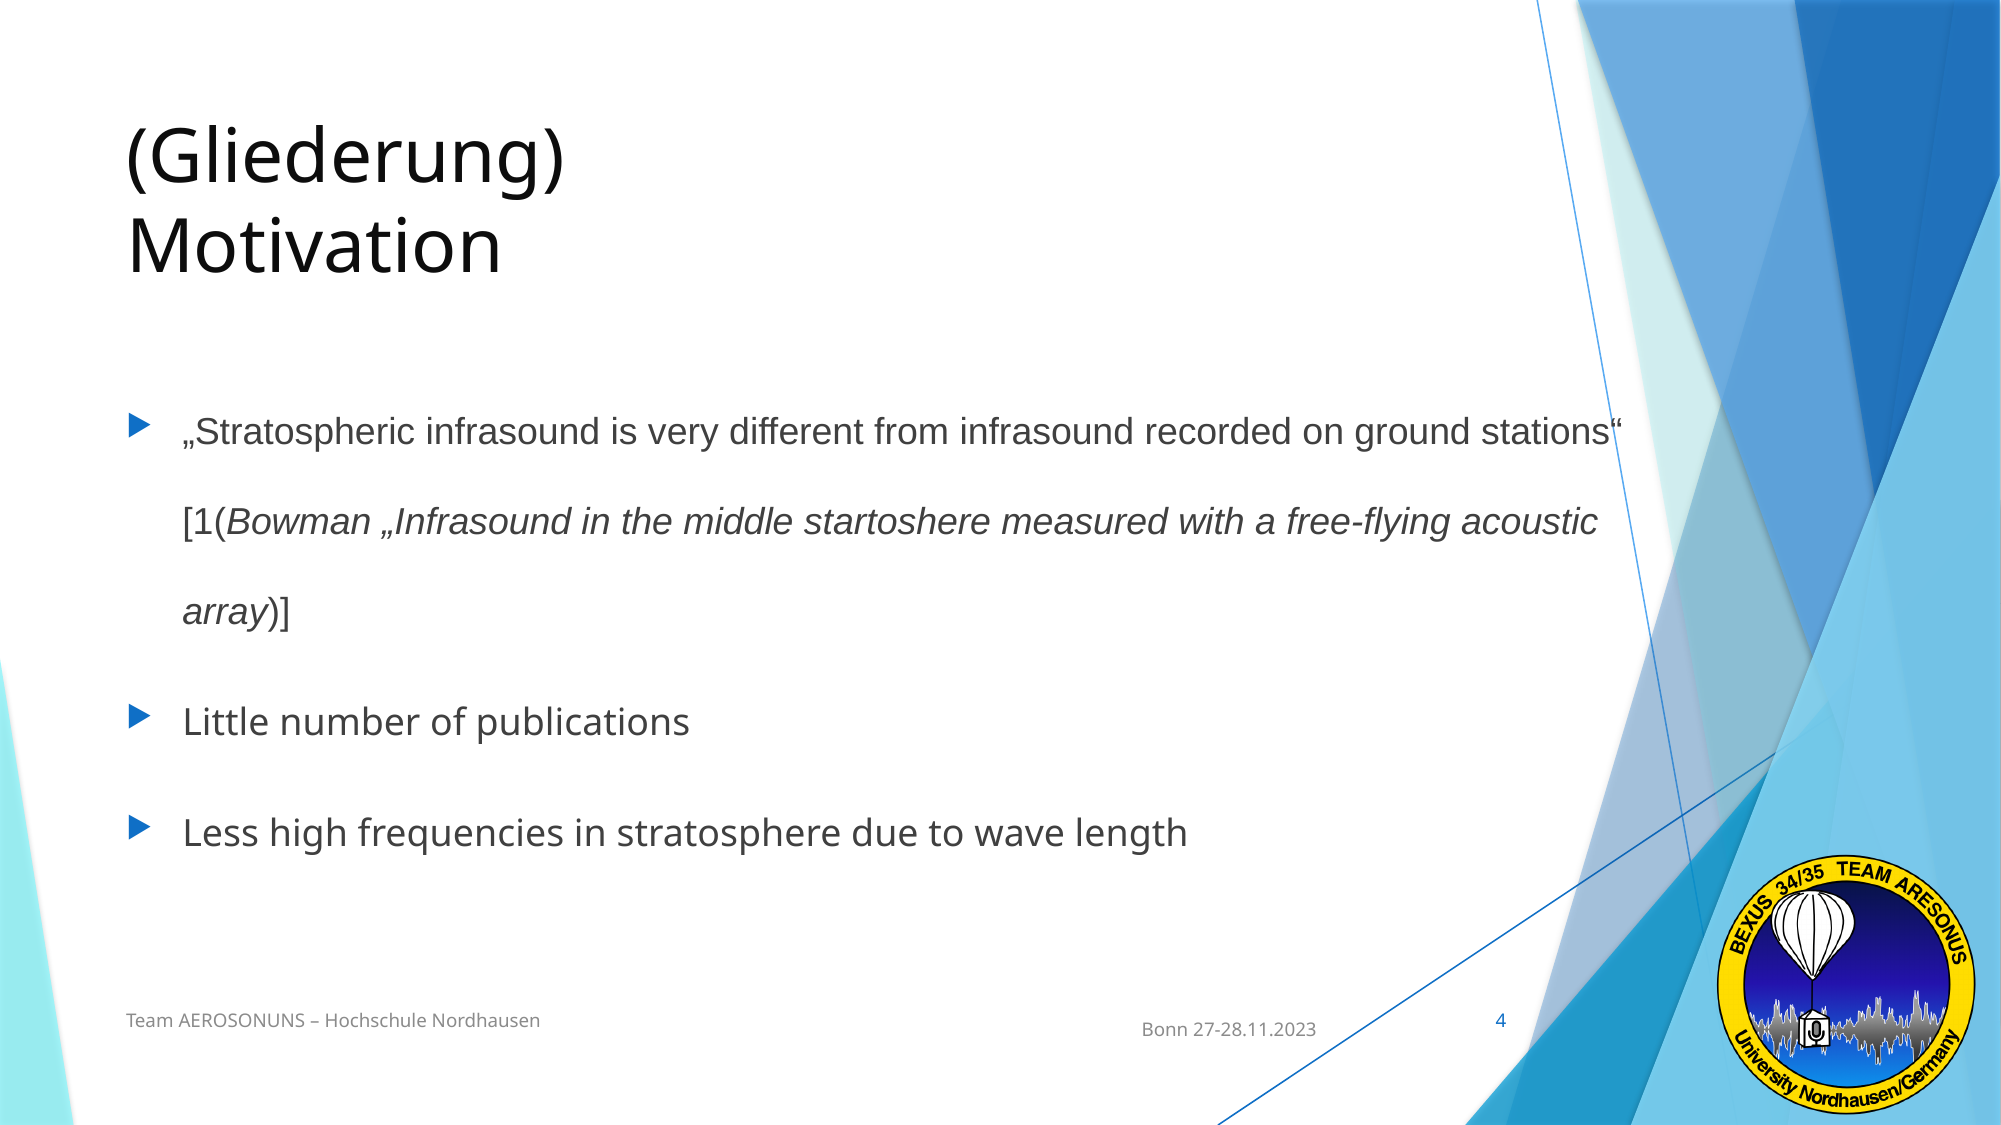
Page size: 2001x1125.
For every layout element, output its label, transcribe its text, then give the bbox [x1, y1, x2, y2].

picture [1655, 849, 2001, 1120]
title (Gliederung) Motivation [111, 99, 1522, 317]
footer Team AEROSONUNS – Hochschule Nordhausen [111, 991, 1145, 1051]
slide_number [1145, 1006, 1332, 1051]
list „Stratospheric infrasound is very different from infrasound recorded on ground stations“ [1(Bowman „Infrasound in the middle startoshere measured with a free-flying acoustic array)] Little number of publications Less high frequencies in stratosphere due to wave length [111, 354, 1673, 992]
slide_number 4 [1409, 991, 1522, 1051]
